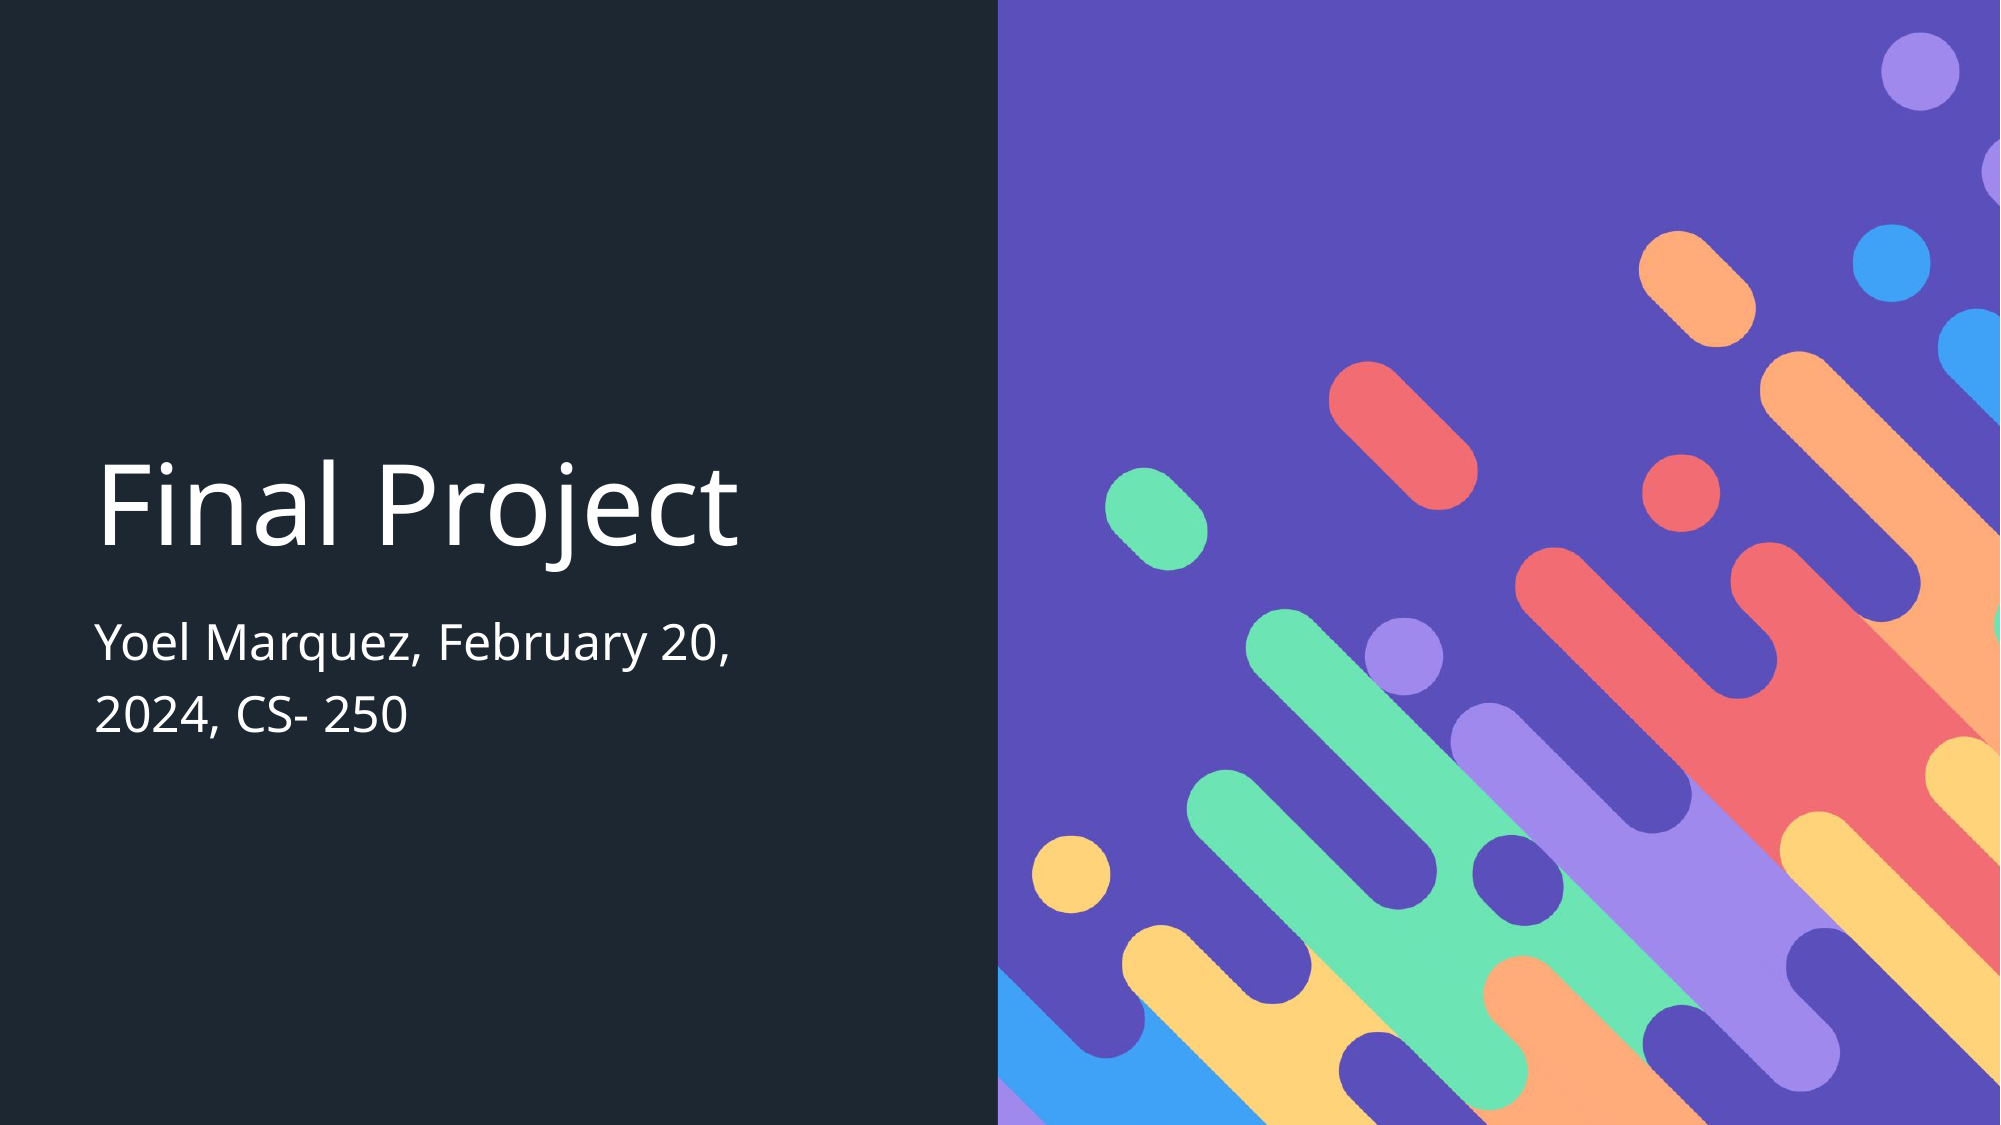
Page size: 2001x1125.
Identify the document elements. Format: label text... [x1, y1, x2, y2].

picture [997, 0, 2000, 1125]
title Final Project [79, 184, 886, 576]
text_box [0, 0, 997, 1125]
subtitle Yoel Marquez, February 20, 2024, CS- 250 [79, 590, 886, 863]
